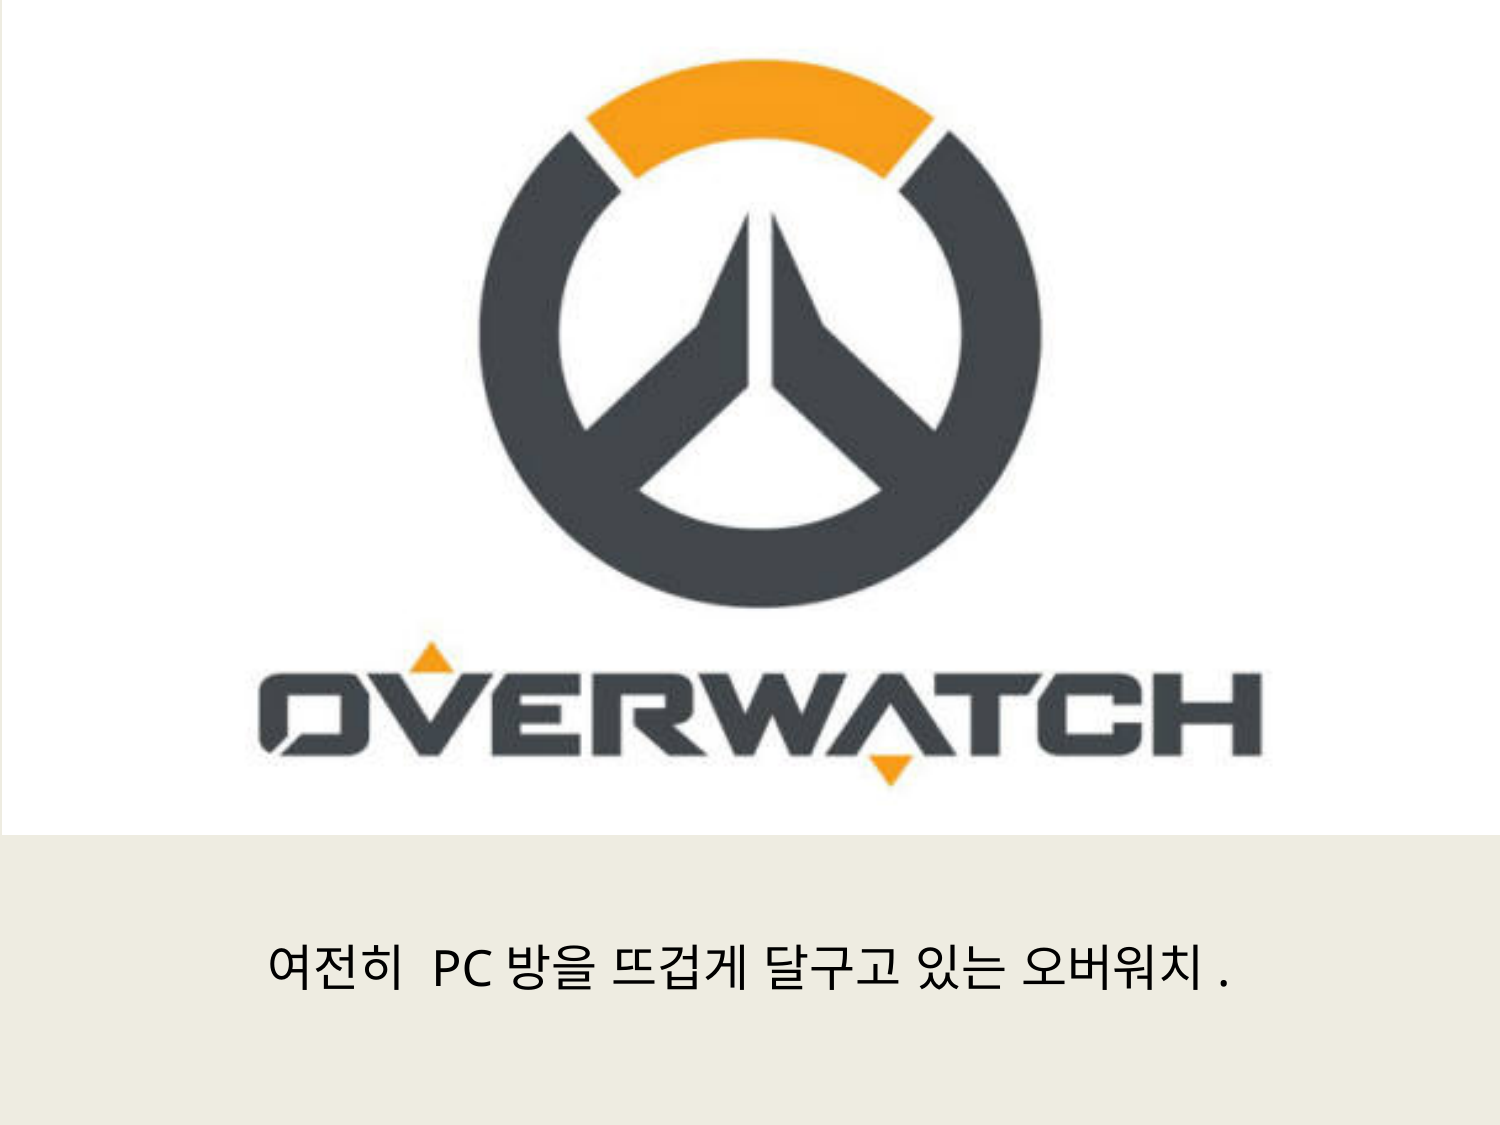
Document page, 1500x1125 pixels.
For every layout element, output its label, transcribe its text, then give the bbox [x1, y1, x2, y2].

text_box 여전히 PC방을 뜨겁게 달구고 있는 오버워치. [199, 928, 1299, 1004]
picture [1, 0, 1500, 835]
